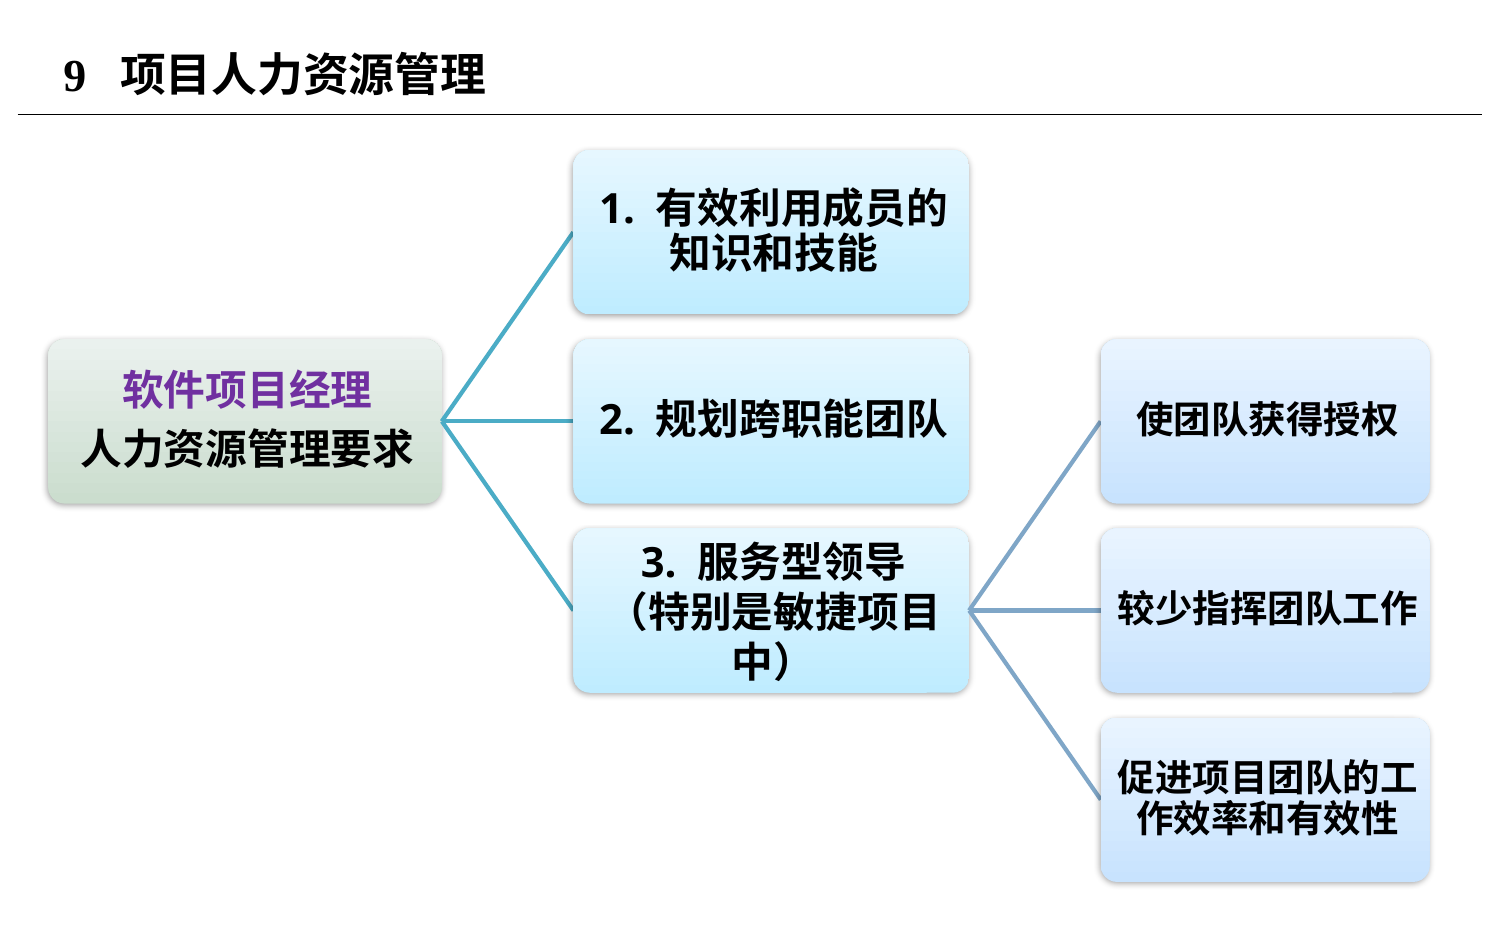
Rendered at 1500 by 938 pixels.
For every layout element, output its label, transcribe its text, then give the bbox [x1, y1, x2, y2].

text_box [20, 149, 1458, 883]
title 9 项目人力资源管理 [48, 19, 1005, 127]
